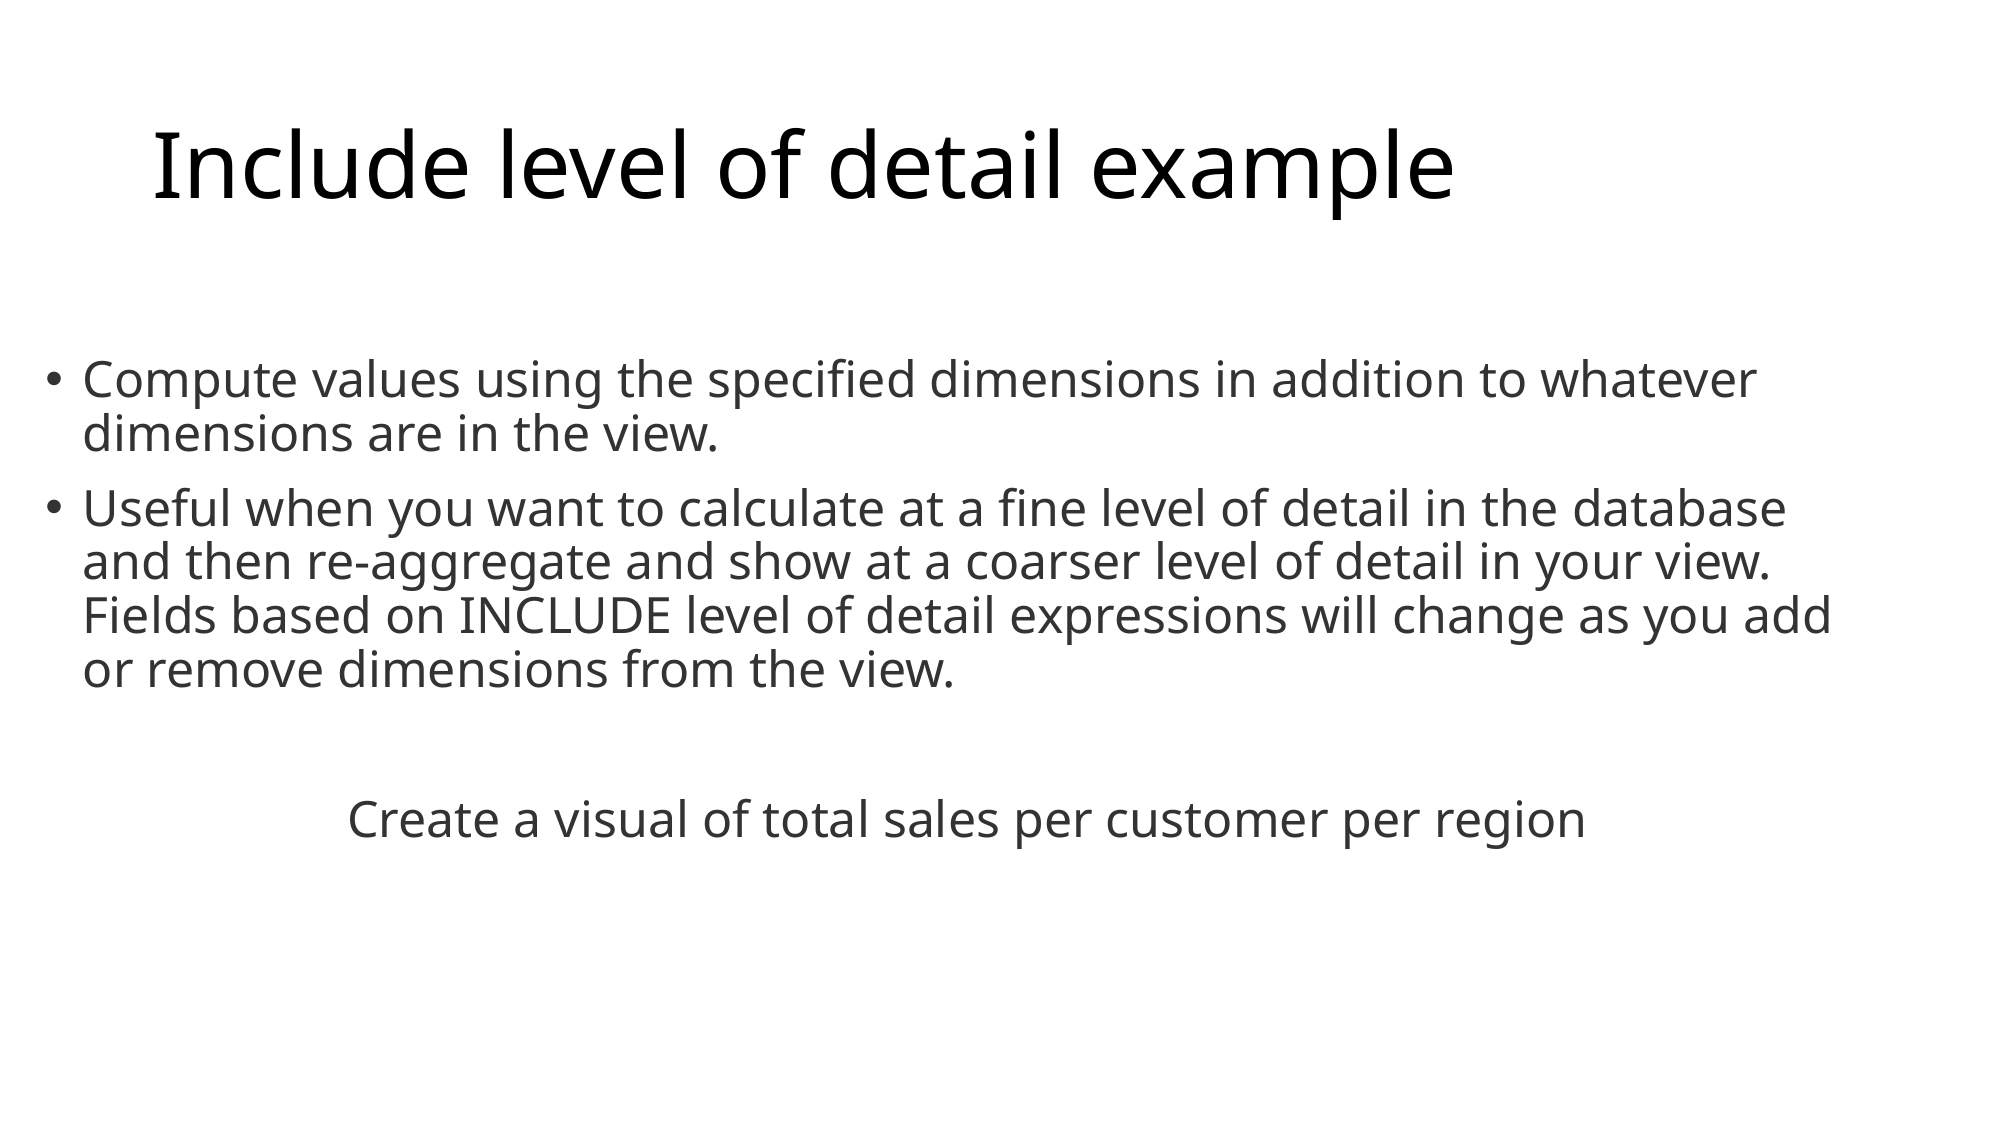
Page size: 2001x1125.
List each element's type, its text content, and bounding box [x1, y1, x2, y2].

list Compute values using the specified dimensions in addition to whatever dimensions are in the view. Useful when you want to calculate at a fine level of detail in the database and then re-aggregate and show at a coarser level of detail in your view. Fields based on INCLUDE level of detail expressions will change as you add or remove dimensions from the view. Create a visual of total sales per customer per region [30, 346, 1905, 996]
title Include level of detail example [137, 59, 1863, 278]
